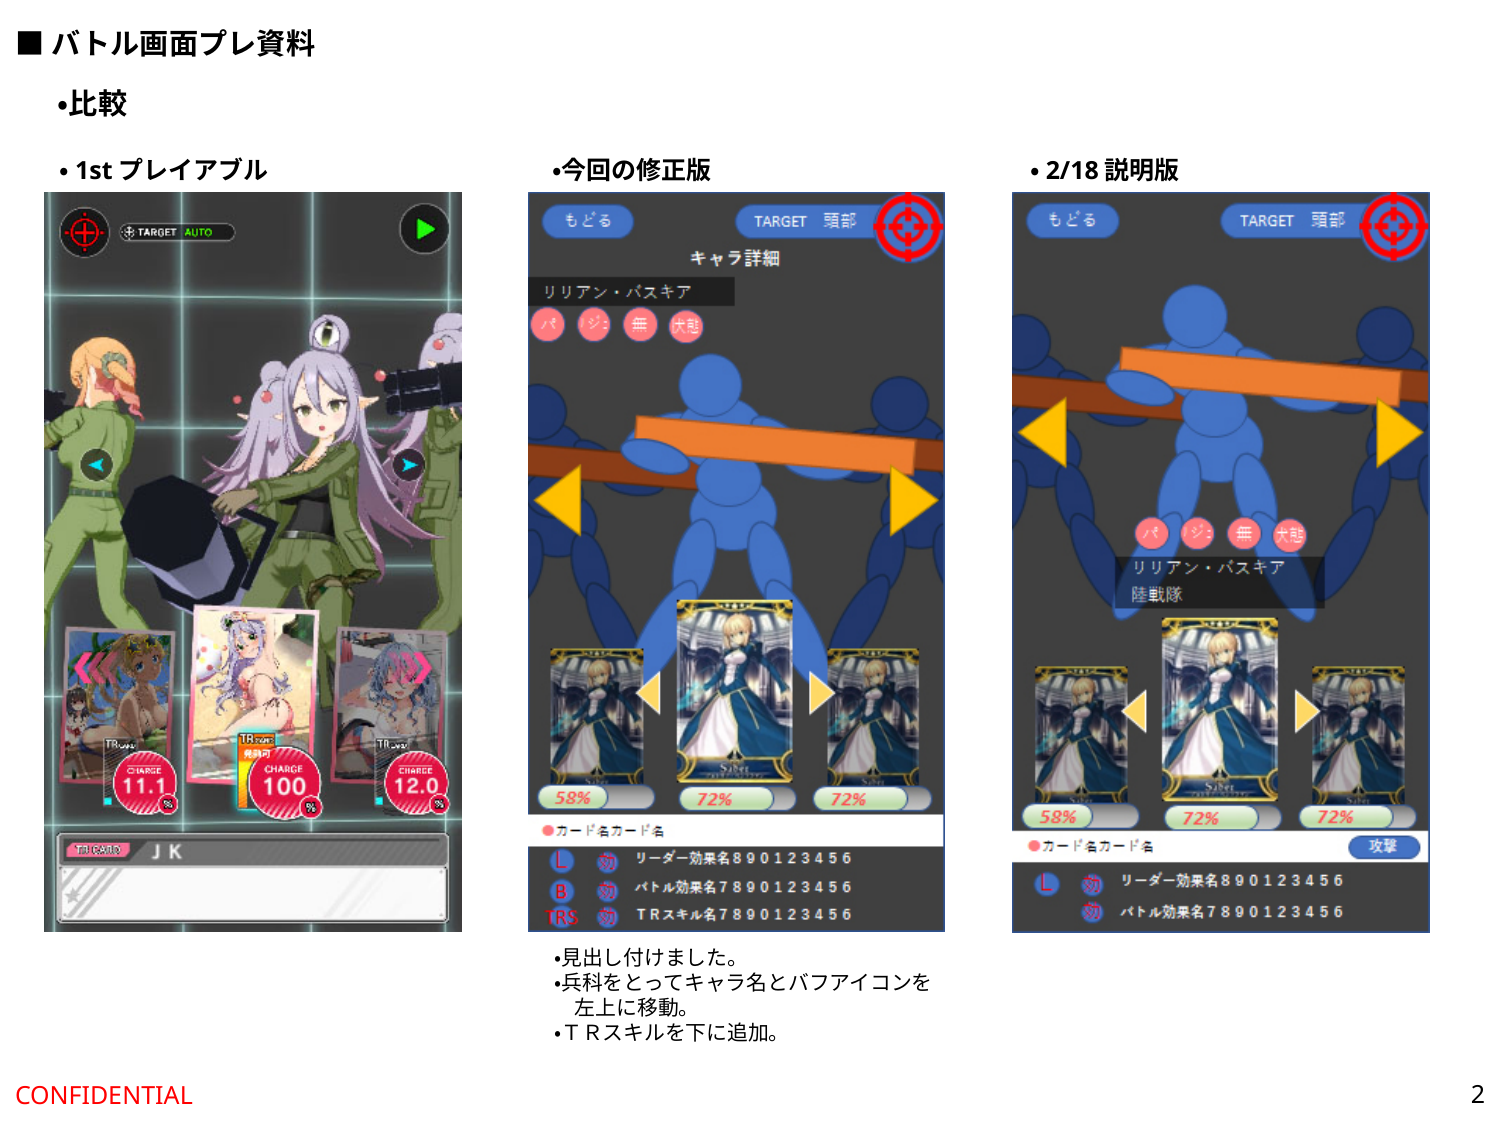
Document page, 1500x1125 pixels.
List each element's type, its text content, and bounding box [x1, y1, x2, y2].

picture [44, 192, 462, 932]
text_box ■バトル画面プレ資料 [0, 17, 331, 68]
footer CONFIDENTIAL [0, 1065, 507, 1125]
slide_number 2 [1162, 1065, 1500, 1125]
picture [528, 192, 945, 932]
text_box ・1stプレイアブル [44, 147, 284, 192]
text_box ・今回の修正版 [537, 147, 727, 192]
text_box ・2/18説明版 [1015, 147, 1195, 192]
text_box ・比較 [43, 78, 143, 128]
picture [1012, 192, 1430, 933]
text_box ・見出し付けました。 ・兵科をとってキャラ名とバフアイコンを 左上に移動。 ・ＴＲスキルを下に追加。 [539, 937, 948, 1052]
